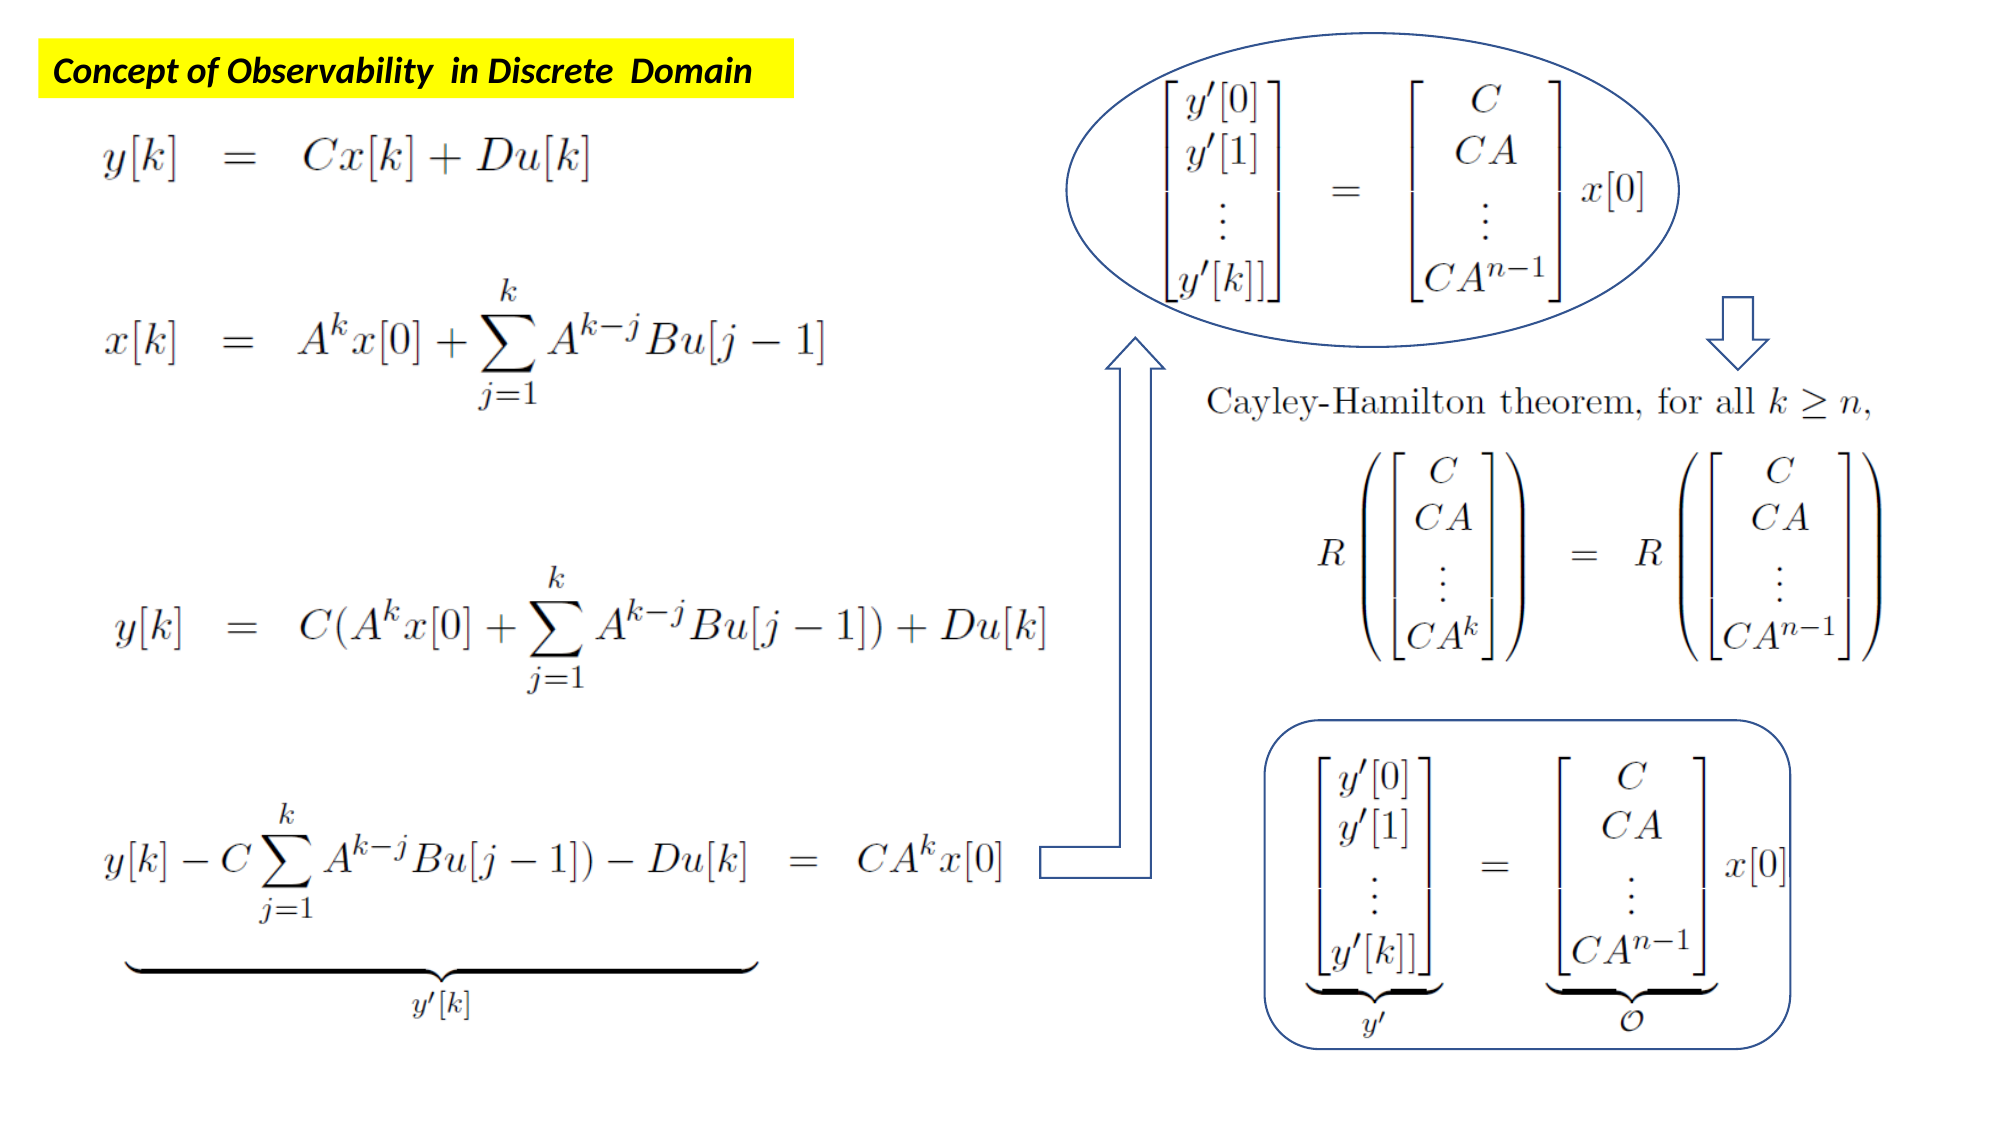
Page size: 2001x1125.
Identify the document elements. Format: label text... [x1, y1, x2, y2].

text_box [1705, 296, 1771, 369]
text_box [1175, 311, 1571, 348]
text_box Concept of Observability in Discrete Domain [38, 38, 794, 99]
text_box [1065, 93, 1129, 287]
picture [1266, 733, 1806, 1050]
text_box [1039, 336, 1167, 879]
picture [109, 958, 774, 1026]
text_box [1282, 719, 1773, 733]
picture [1200, 369, 1894, 674]
picture [1129, 66, 1653, 311]
text_box [1653, 125, 1680, 255]
picture [96, 562, 1061, 697]
picture [80, 114, 603, 200]
text_box [1182, 32, 1563, 66]
picture [79, 798, 1015, 929]
picture [80, 261, 836, 427]
